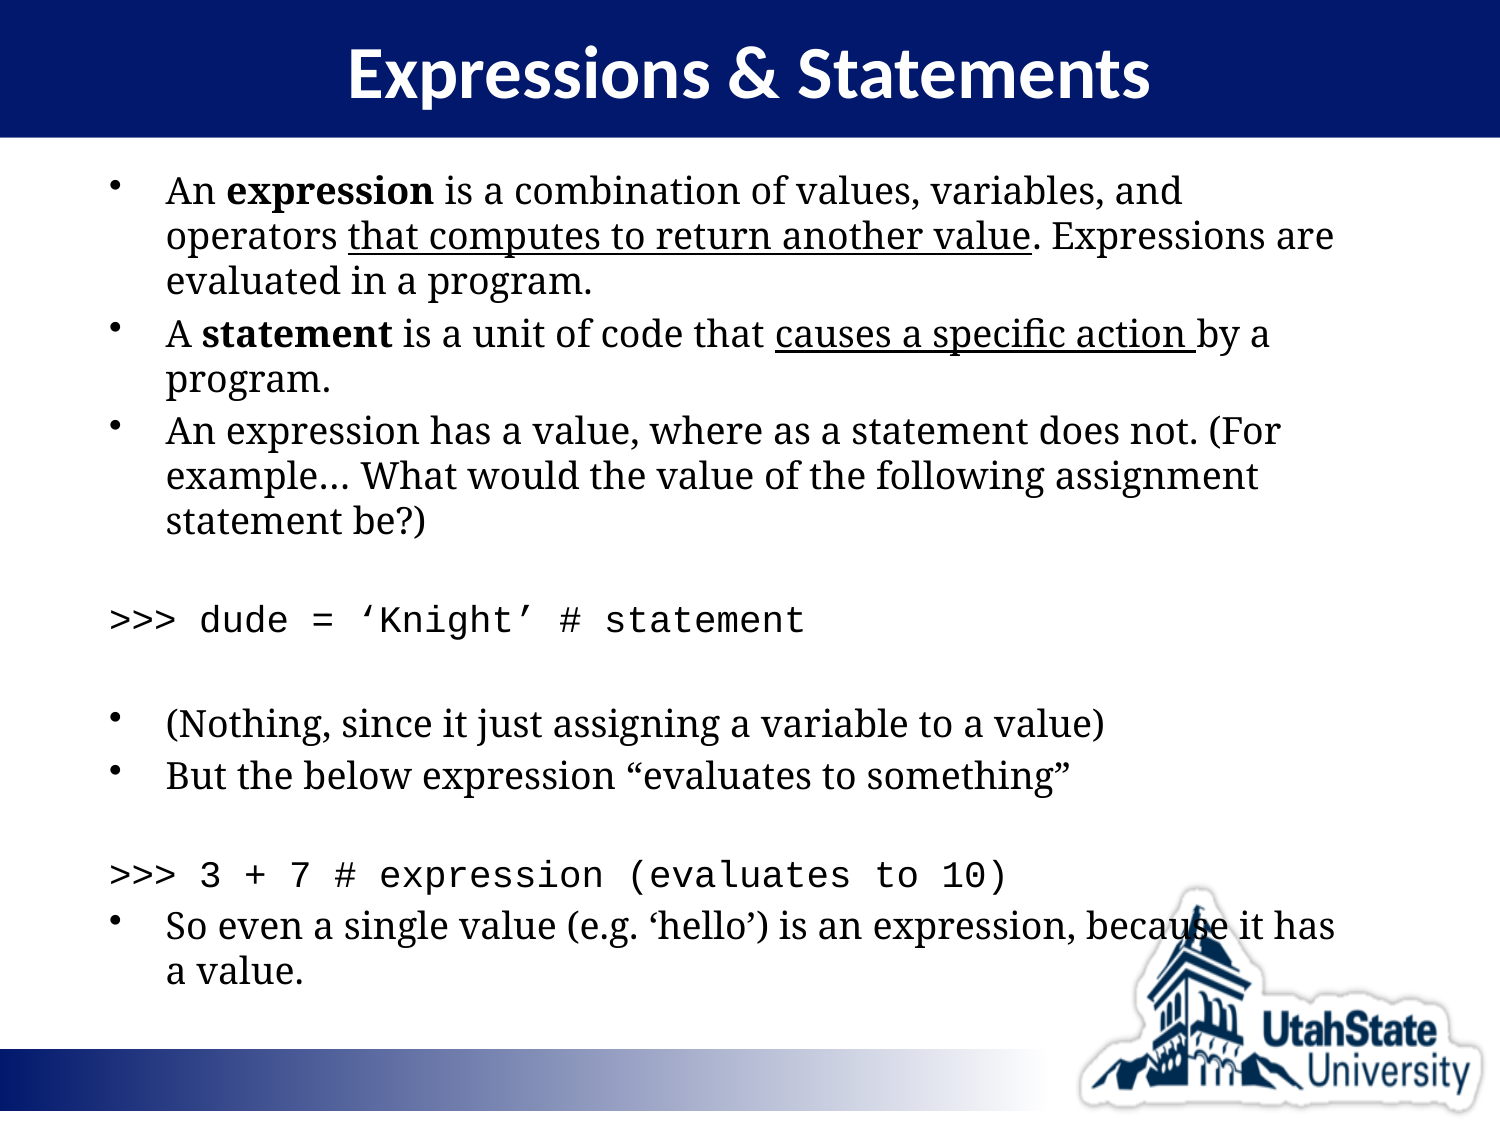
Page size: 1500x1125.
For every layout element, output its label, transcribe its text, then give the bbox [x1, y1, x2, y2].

title Expressions & Statements [0, 0, 1500, 138]
picture [1060, 718, 1500, 1125]
list An expression is a combination of values, variables, and operators that computes to return another value. Expressions are evaluated in a program. A statement is a unit of code that causes a specific action by a program. An expression has a value, where as a statement does not. (For example… What would the value of the following assignment statement be?) >>> dude = ‘Knight’ # statement (Nothing, since it just assigning a variable to a value) But the below expression “evaluates to something” >>> 3 + 7 # expression (evaluates to 10) So even a single value (e.g. ‘hello’) is an expression, because it has a value. [94, 159, 1370, 976]
